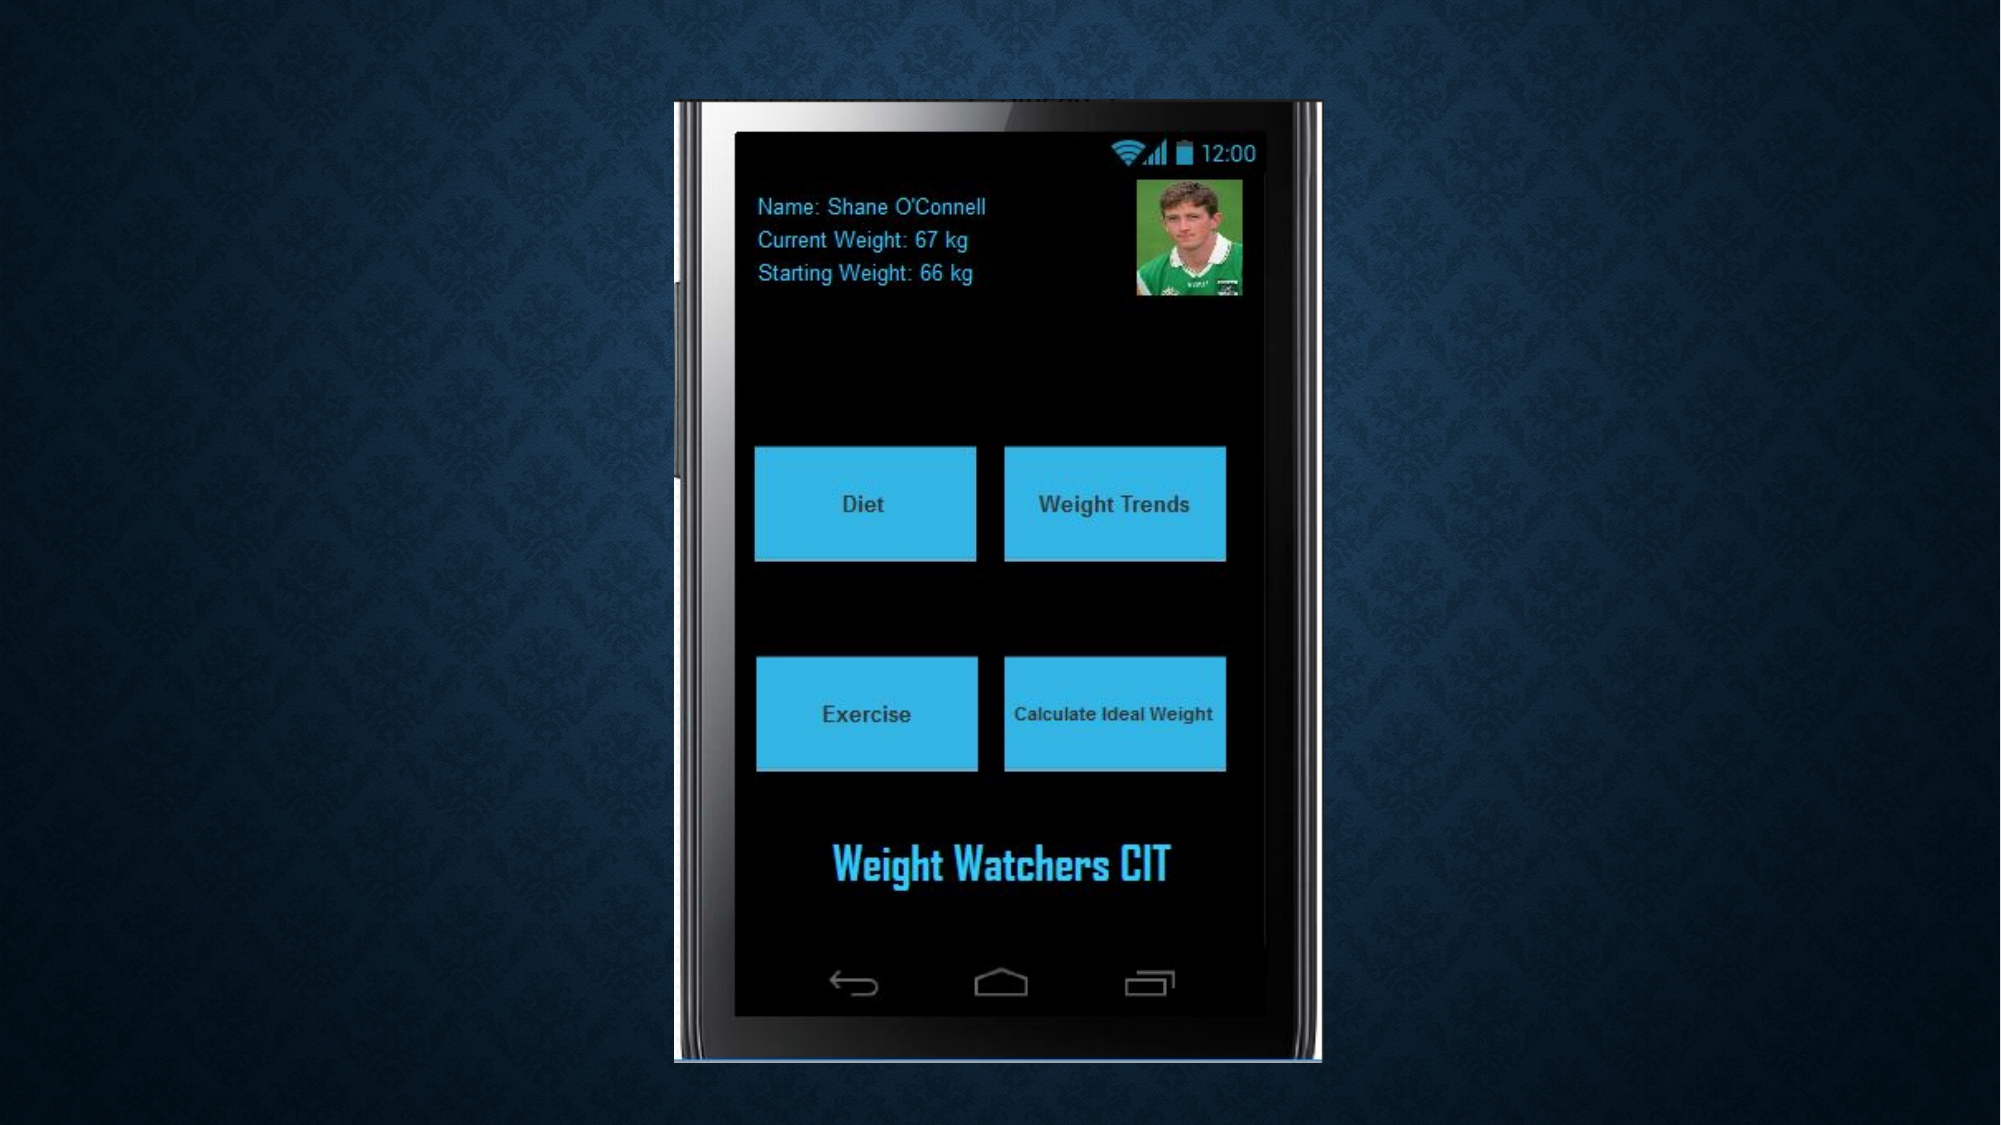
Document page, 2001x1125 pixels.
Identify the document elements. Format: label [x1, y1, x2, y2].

list [674, 99, 1324, 1063]
